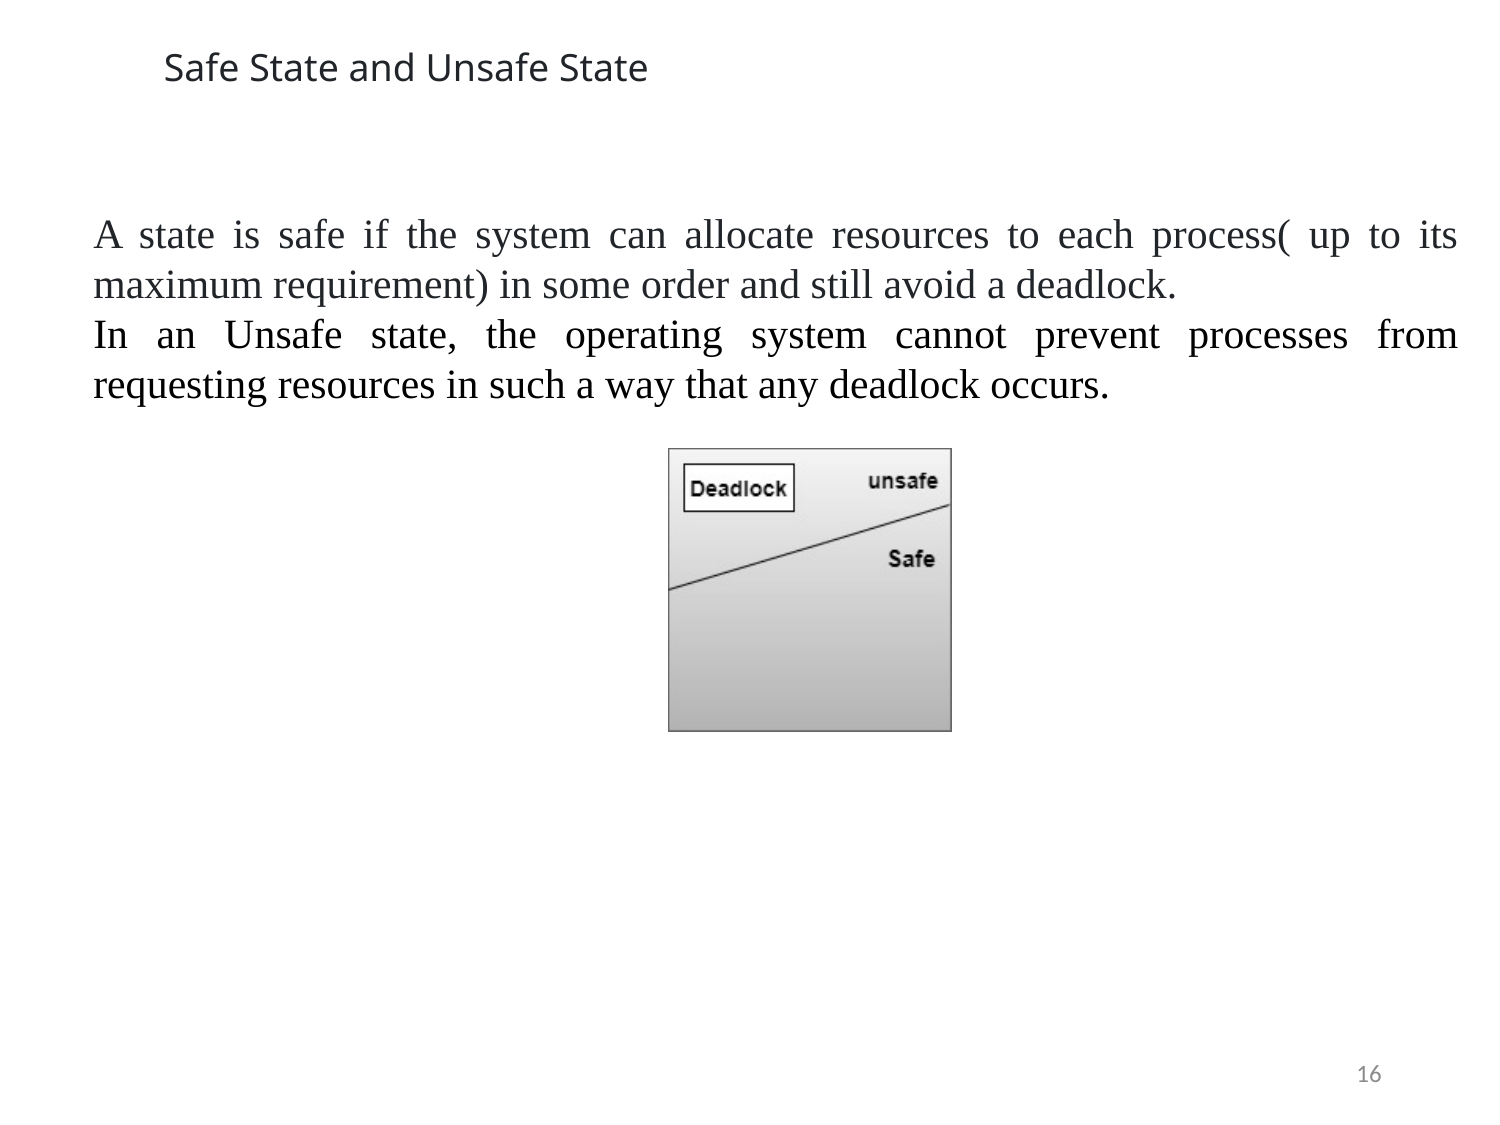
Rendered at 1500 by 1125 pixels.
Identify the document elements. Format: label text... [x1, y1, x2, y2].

picture [668, 448, 952, 732]
slide_number 16 [1059, 1042, 1397, 1103]
text_box A state is safe if the system can allocate resources to each process( up to its maximum requirement) in some order and still avoid a deadlock. In an Unsafe state, the operating system cannot prevent processes from requesting resources in such a way that any deadlock occurs. [78, 199, 1475, 505]
text_box Safe State and Unsafe State [149, 36, 834, 97]
